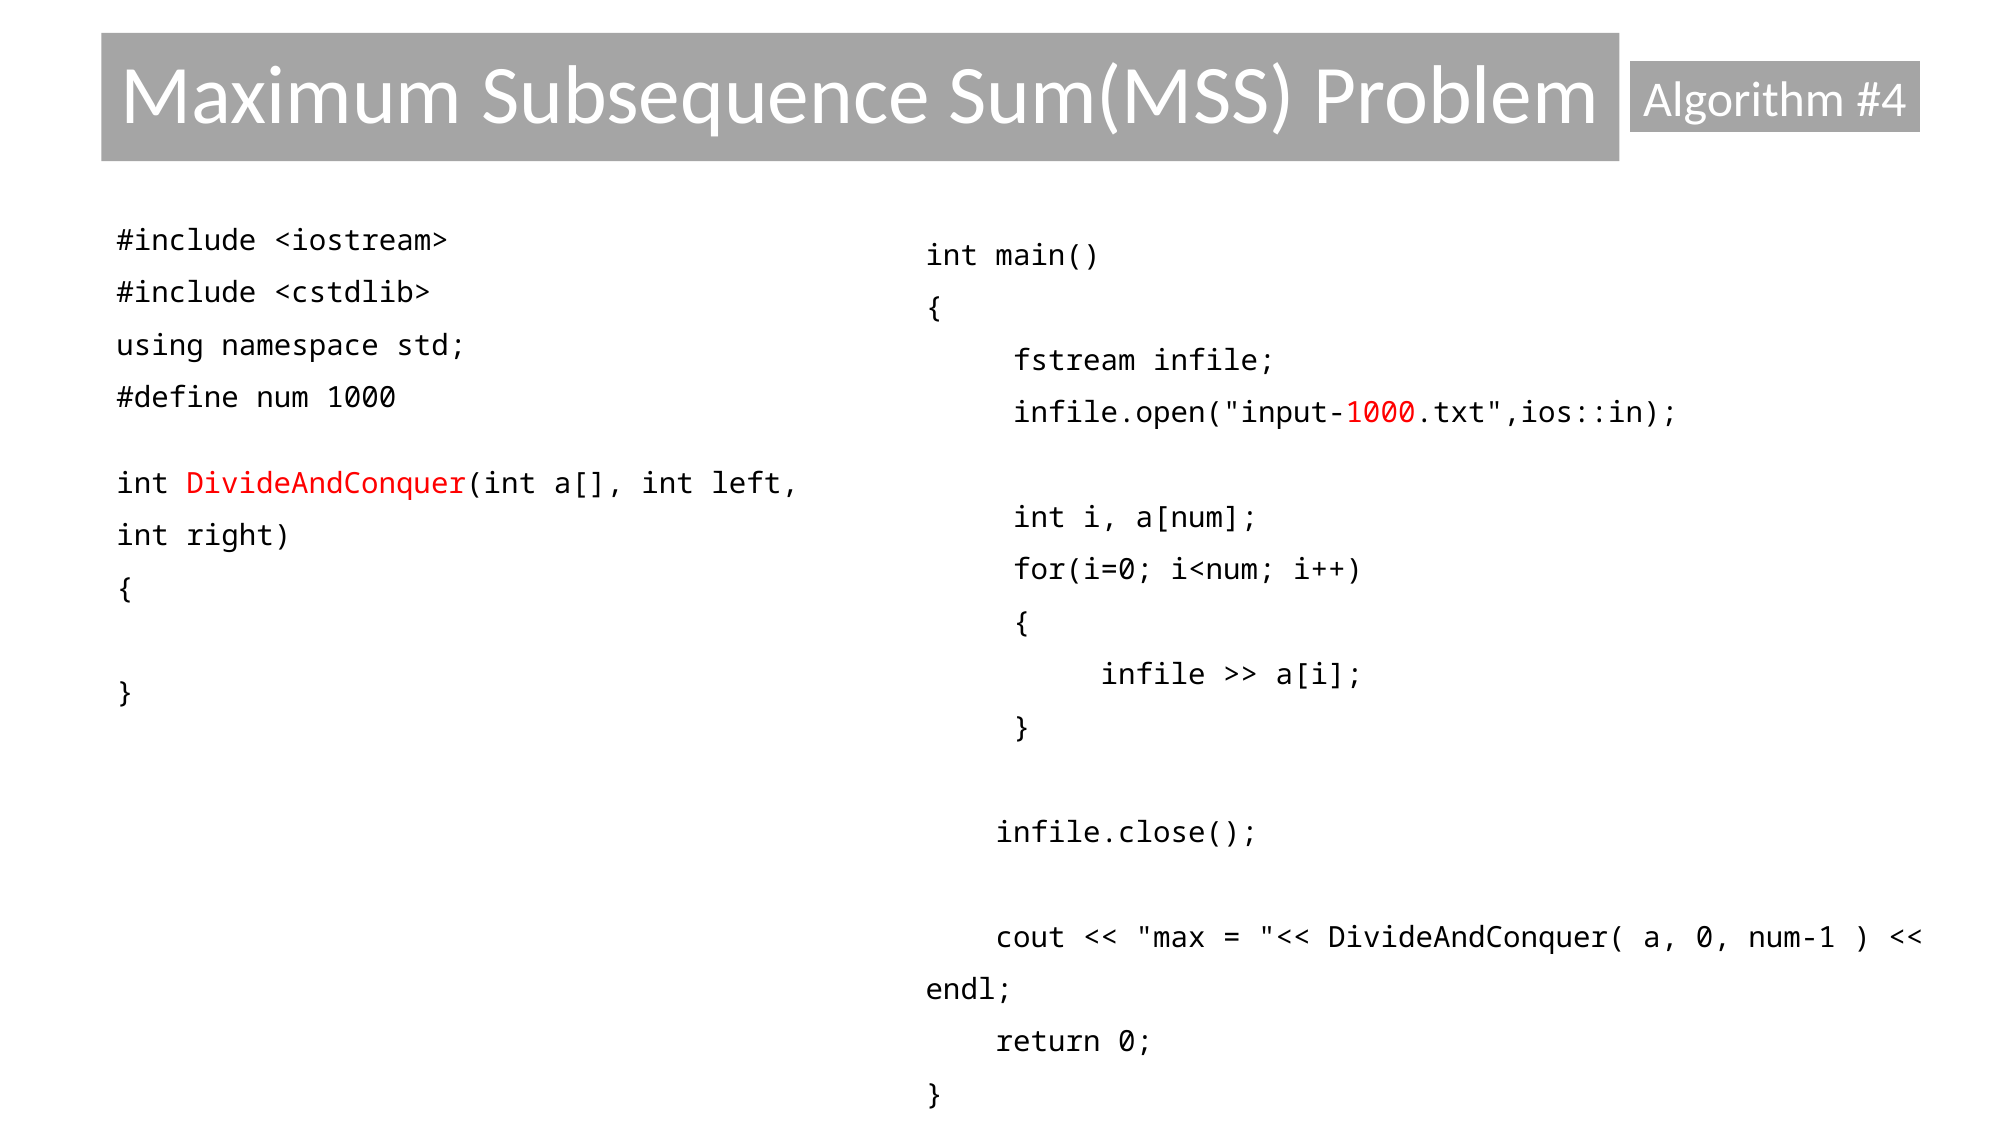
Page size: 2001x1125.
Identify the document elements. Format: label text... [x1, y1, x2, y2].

title Maximum Subsequence Sum(MSS) Problem [101, 32, 1620, 162]
text_box int DivideAndConquer(int a[], int left, int right) { } [101, 439, 859, 717]
text_box #include <iostream> #include <cstdlib> using namespace std; #define num 1000 [101, 196, 932, 421]
text_box Algorithm #4 [1627, 58, 1923, 135]
text_box int main() { fstream infile; infile.open("input-1000.txt",ios::in); int i, a[num]; for(i=0; i<num; i++) { infile >> a[i]; } infile.close(); cout << "max = "<< DivideAndConquer( a, 0, num-1 ) << endl; return 0; } [910, 211, 1968, 1118]
